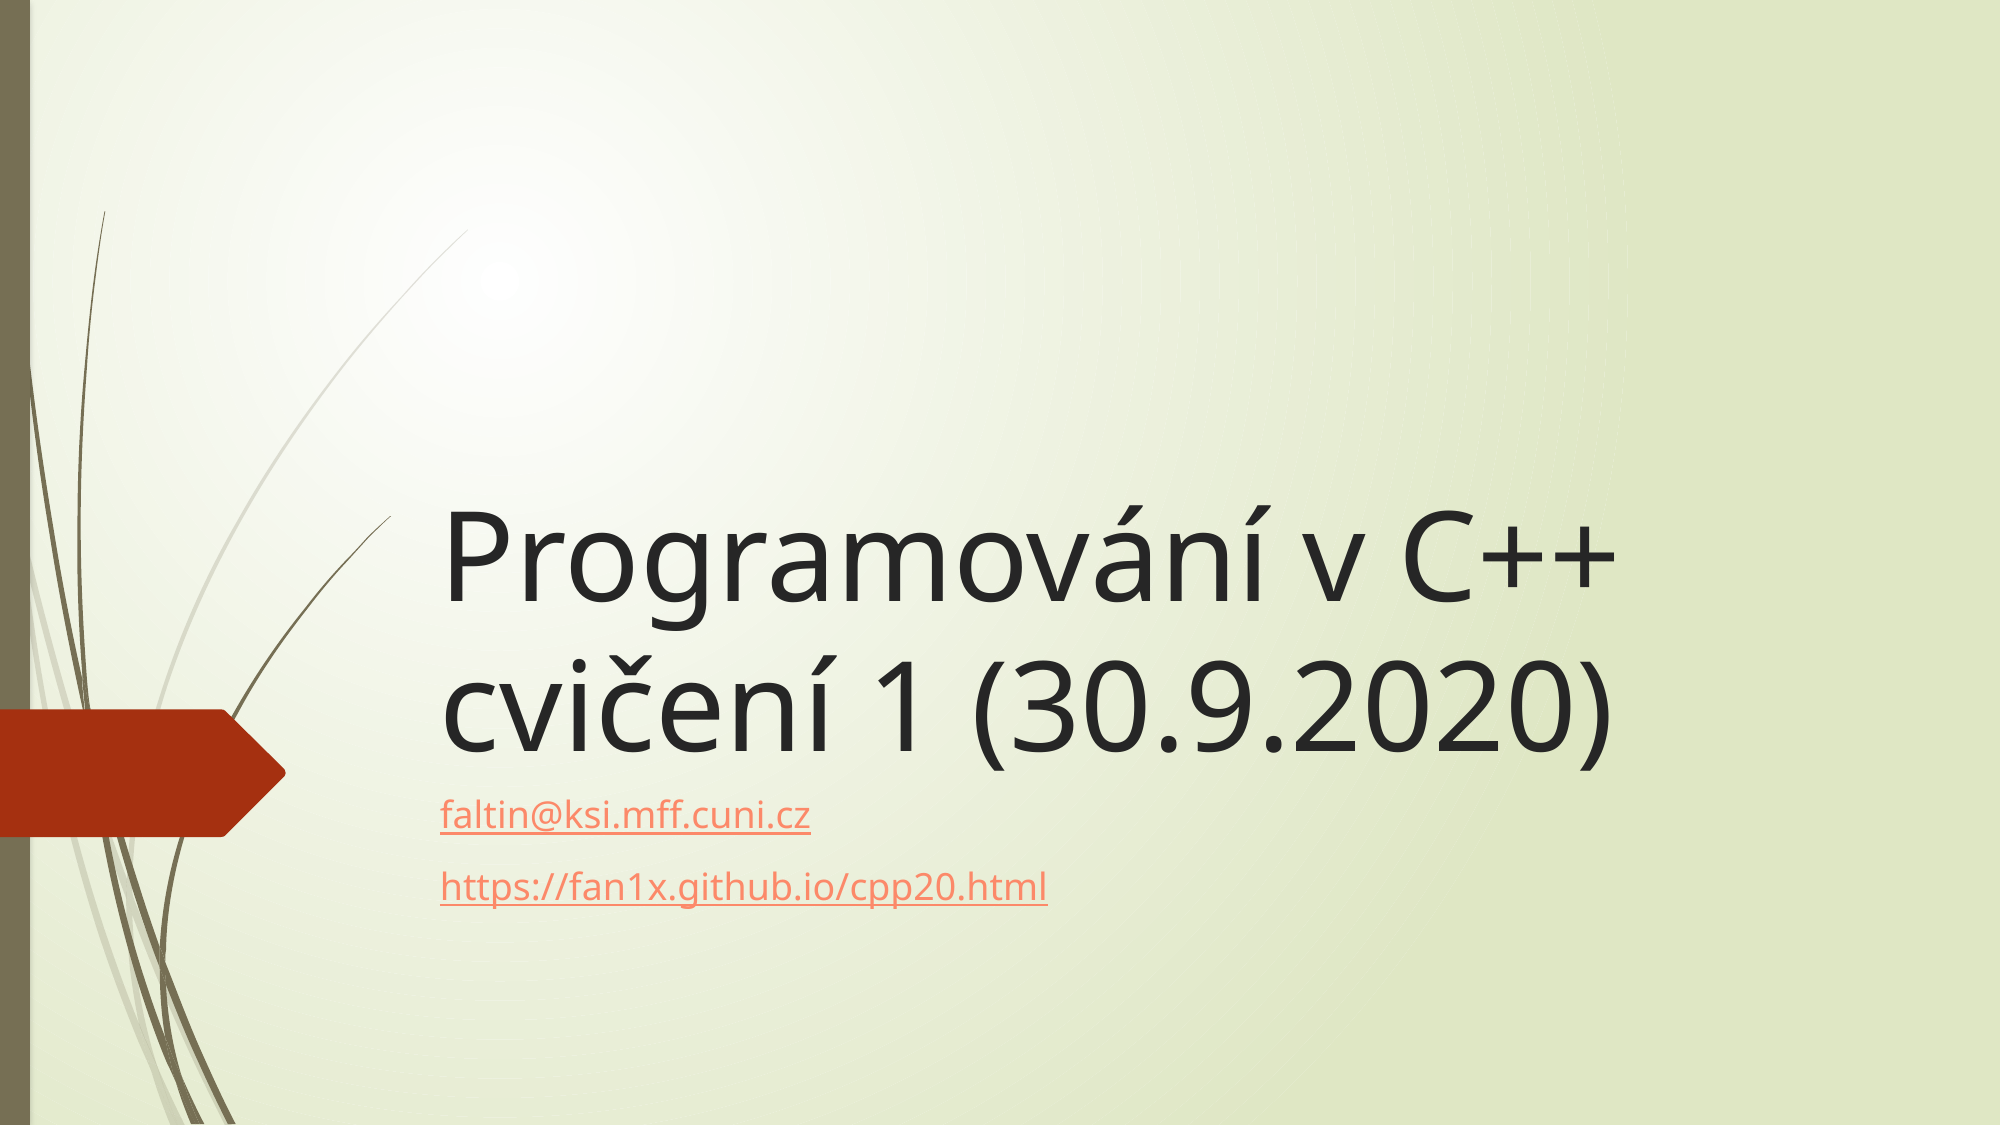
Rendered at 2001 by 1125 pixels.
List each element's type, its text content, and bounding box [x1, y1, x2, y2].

title Programování v C++ cvičení 1 (30.9.2020) [424, 412, 1888, 783]
subtitle faltin@ksi.mff.cuni.cz https://fan1x.github.io/cpp20.html [424, 783, 1888, 969]
